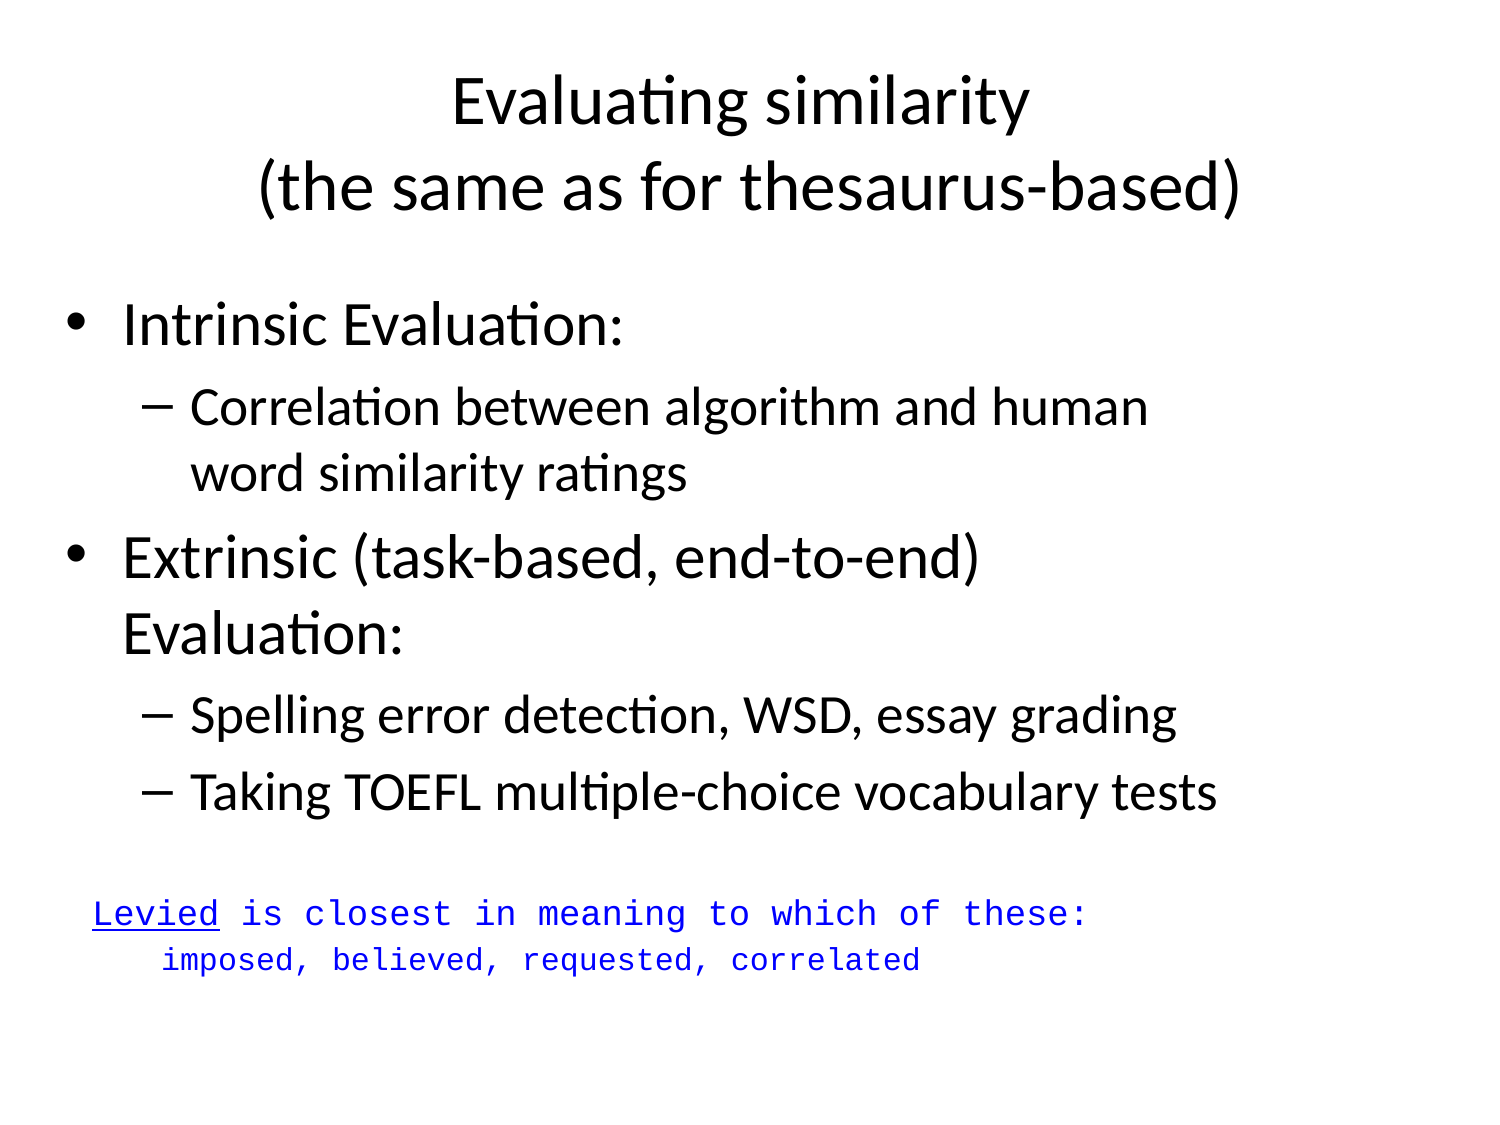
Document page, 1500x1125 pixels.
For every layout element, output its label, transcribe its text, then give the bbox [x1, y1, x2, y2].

title Evaluating similarity (the same as for thesaurus-based) [75, 45, 1425, 233]
list Intrinsic Evaluation: Correlation between algorithm and human word similarity ratings Extrinsic (task-based, end-to-end) Evaluation: Spelling error detection, WSD, essay grading Taking TOEFL multiple-choice vocabulary tests Levied is closest in meaning to which of these: imposed, believed, requested, correlated [50, 275, 1238, 1059]
